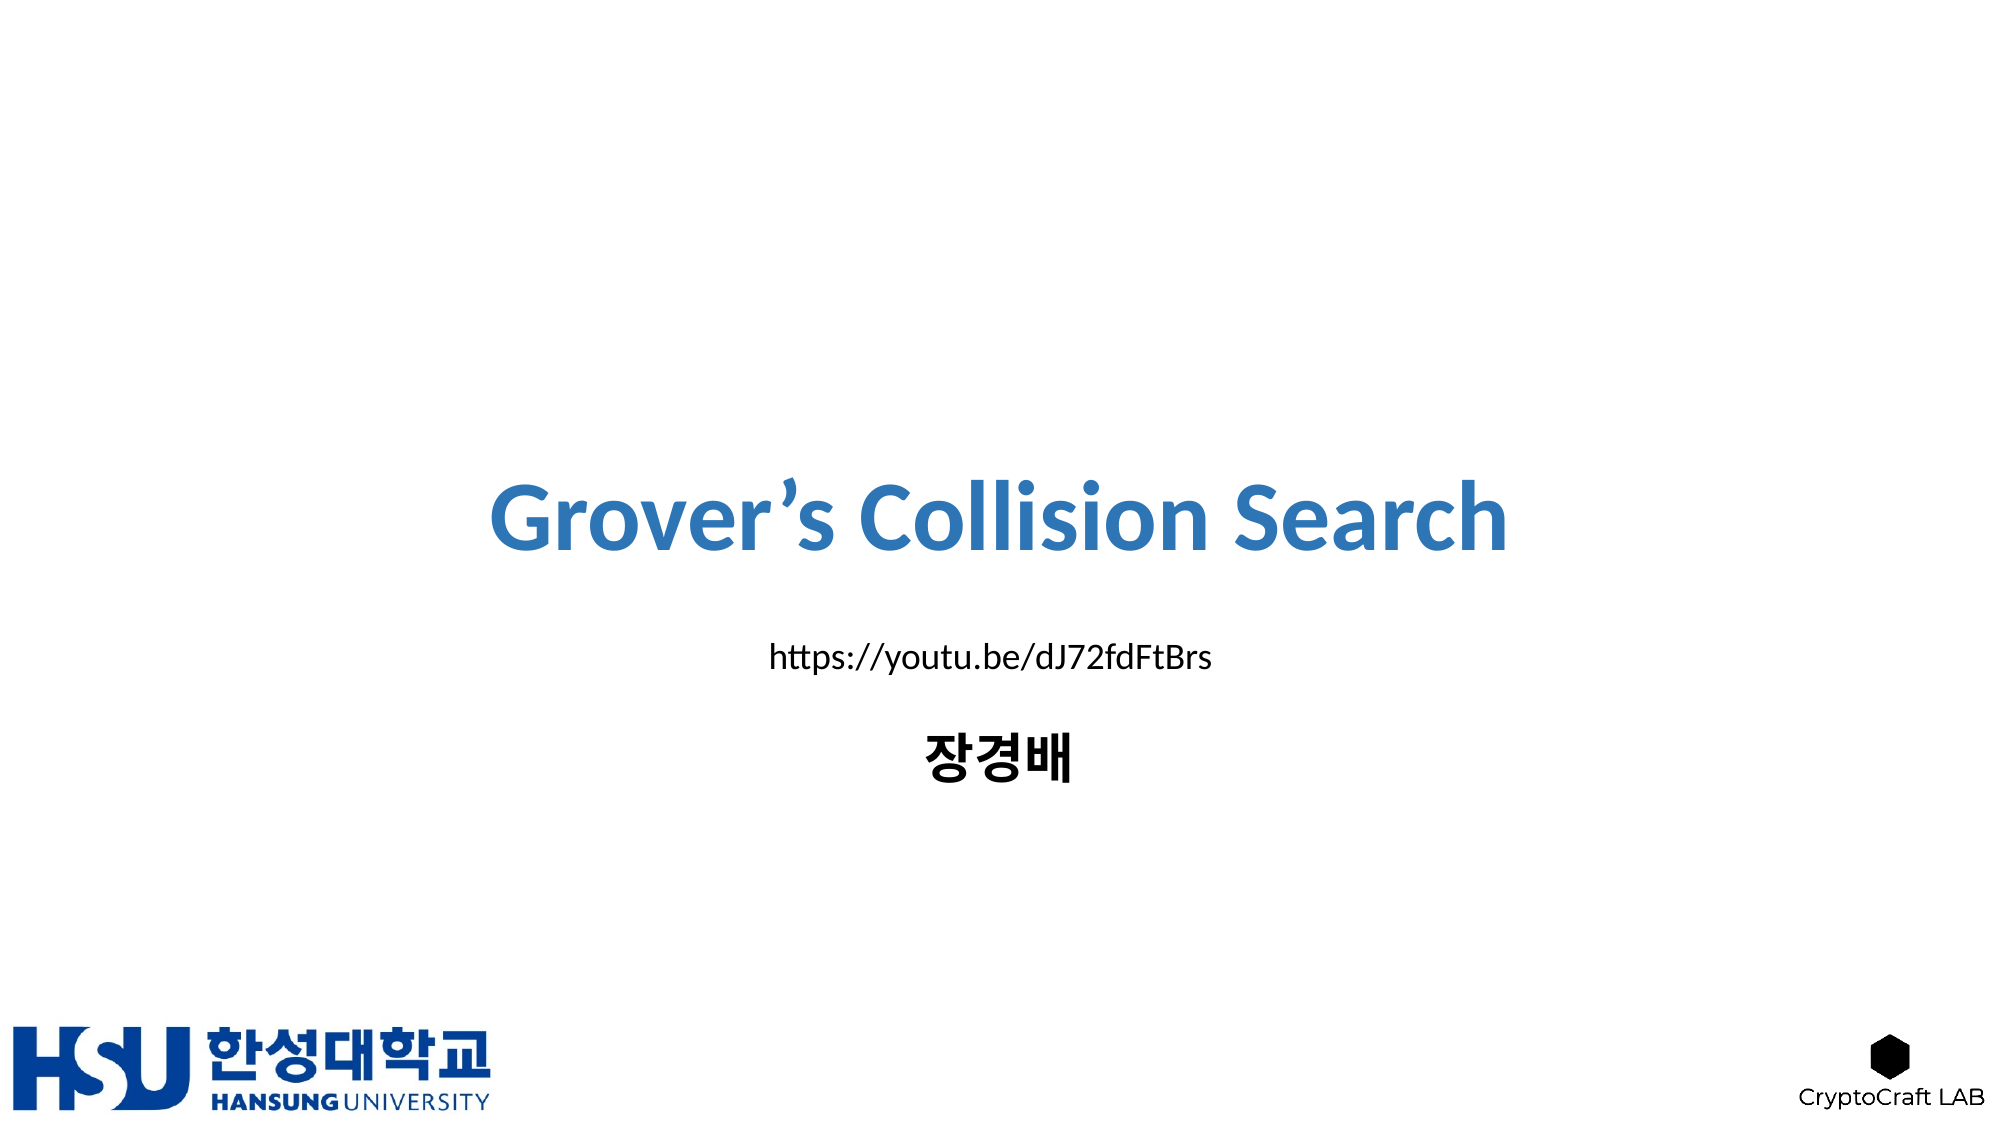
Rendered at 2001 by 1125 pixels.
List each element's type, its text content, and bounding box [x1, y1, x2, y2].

title Grover’s Collision Search [0, 322, 2000, 714]
picture [1784, 1019, 2000, 1125]
text_box 장경배 [910, 716, 1090, 797]
picture [4, 1016, 501, 1122]
text_box https://youtu.be/dJ72fdFtBrs [753, 624, 1255, 684]
